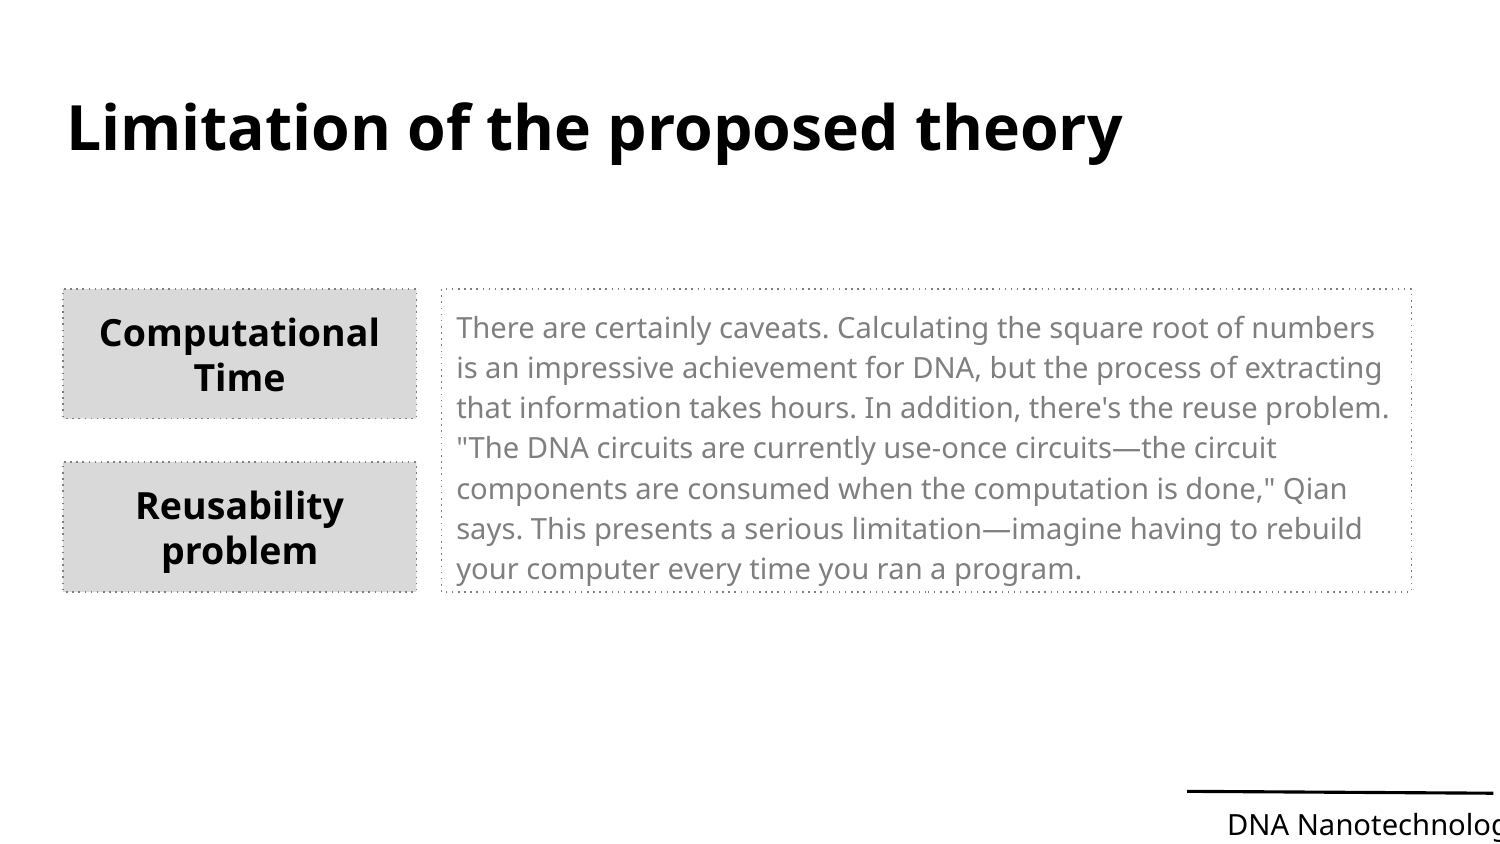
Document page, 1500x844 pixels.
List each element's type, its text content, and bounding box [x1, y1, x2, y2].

text_box [441, 298, 1044, 365]
list There are certainly caveats. Calculating the square root of numbers is an impressive achievement for DNA, but the process of extracting that information takes hours. In addition, there's the reuse problem. "The DNA circuits are currently use-once circuits—the circuit components are consumed when the computation is done," Qian says. This presents a serious limitation—imagine having to rebuild your computer every time you ran a program. [441, 289, 1412, 592]
title Limitation of the proposed theory [51, 72, 1449, 176]
text_box Computational Time [63, 289, 417, 419]
text_box Reusability problem [63, 462, 417, 592]
